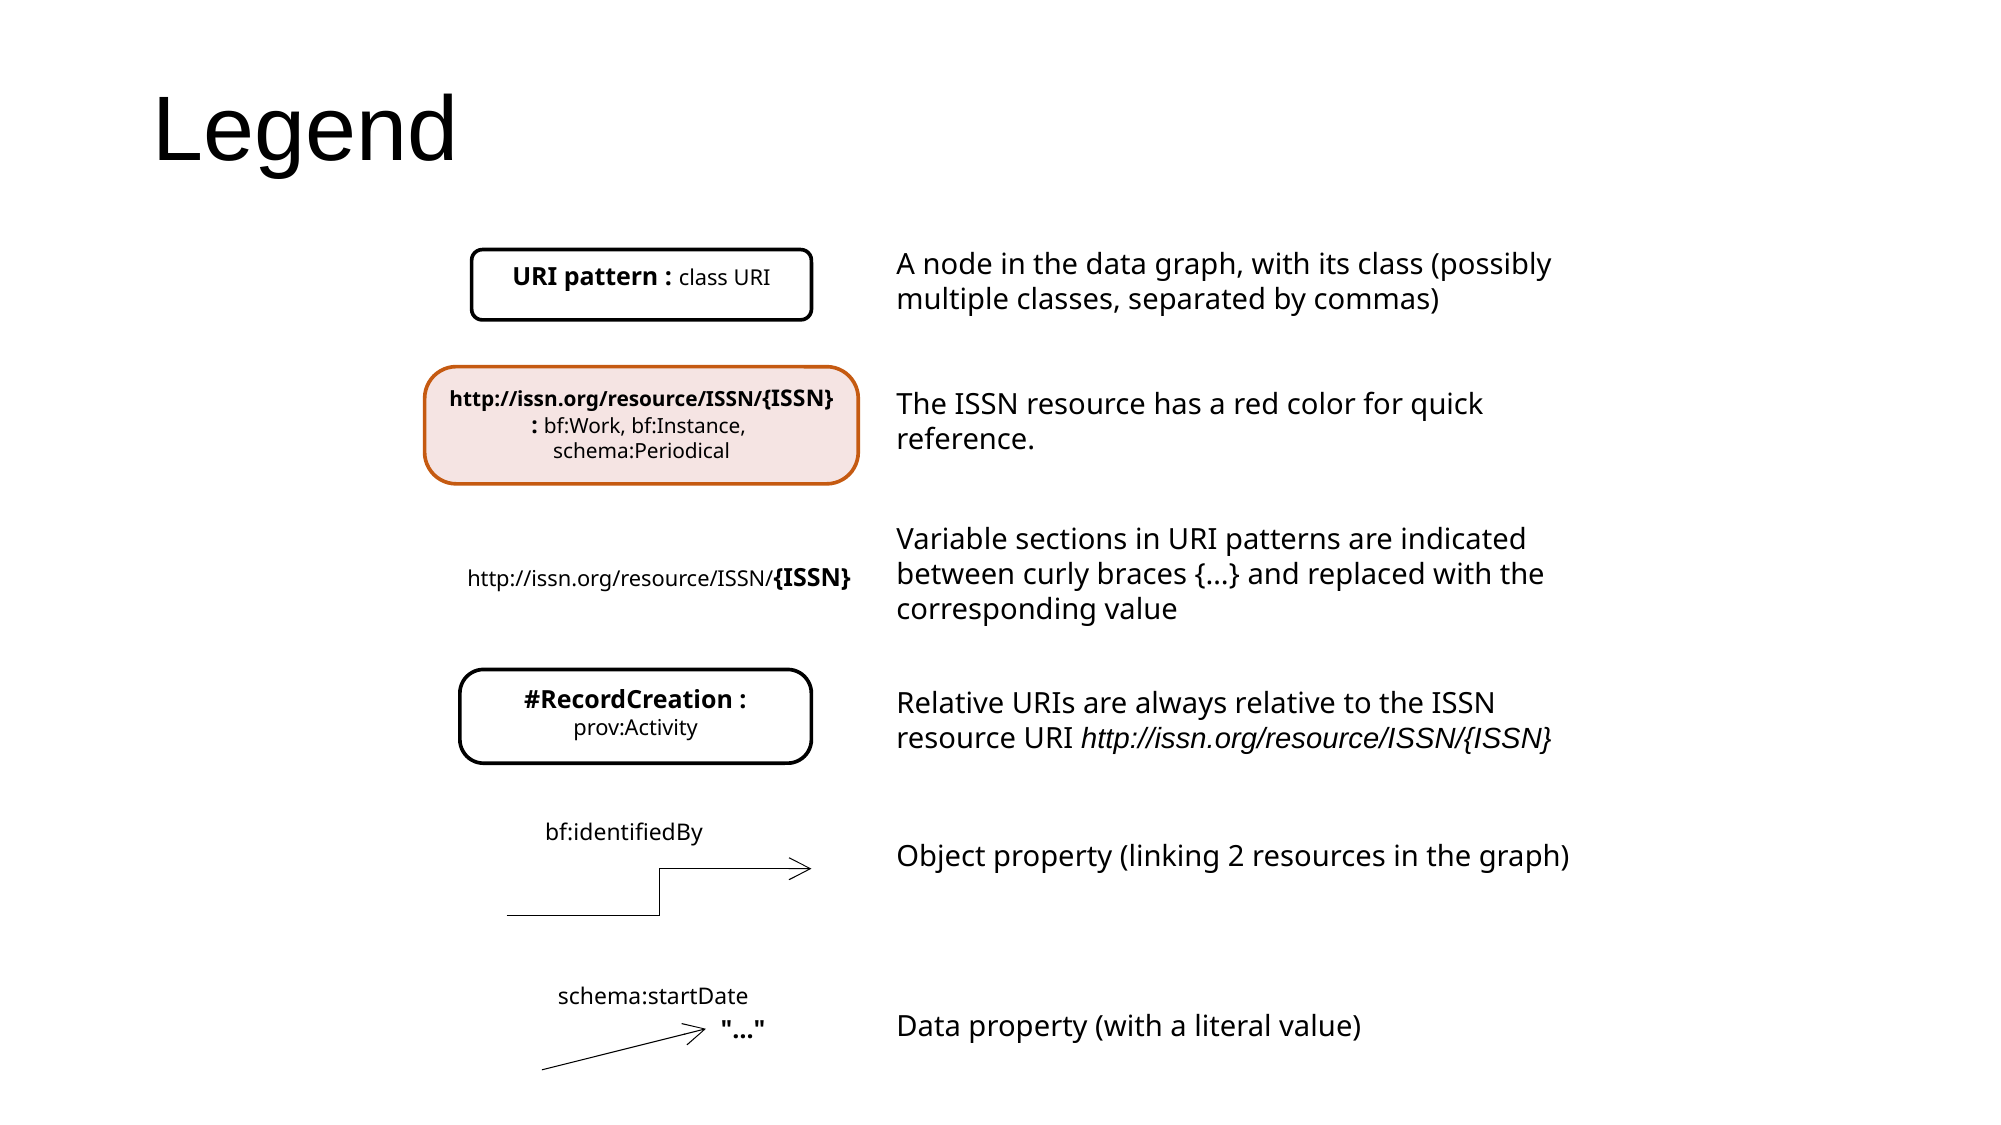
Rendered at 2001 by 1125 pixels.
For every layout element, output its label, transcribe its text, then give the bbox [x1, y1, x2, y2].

text_box URI pattern : class URI [470, 248, 813, 321]
text_box http://issn.org/resource/ISSN/{ISSN} : bf:Work, bf:Instance, schema:Periodical [423, 365, 860, 485]
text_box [506, 868, 812, 916]
text_box The ISSN resource has a red color for quick reference. [881, 378, 1632, 463]
text_box Variable sections in URI patterns are indicated between curly braces {…} and replaced with the corresponding value [881, 513, 1597, 633]
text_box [541, 1028, 706, 1070]
text_box schema:startDate [530, 974, 777, 1017]
text_box bf:identifiedBy [530, 810, 835, 853]
text_box #RecordCreation : prov:Activity [458, 668, 813, 765]
text_box Data property (with a literal value) [881, 999, 1421, 1050]
text_box http://issn.org/resource/ISSN/{ISSN} [452, 553, 872, 599]
text_box A node in the data graph, with its class (possibly multiple classes, separated by commas) [881, 237, 1632, 323]
text_box Relative URIs are always relative to the ISSN resource URI http://issn.org/resource/ISSN/{ISSN} [881, 677, 1597, 762]
title Legend [137, 21, 1863, 240]
text_box "…" [705, 1016, 789, 1042]
text_box Object property (linking 2 resources in the graph) [881, 829, 1621, 880]
